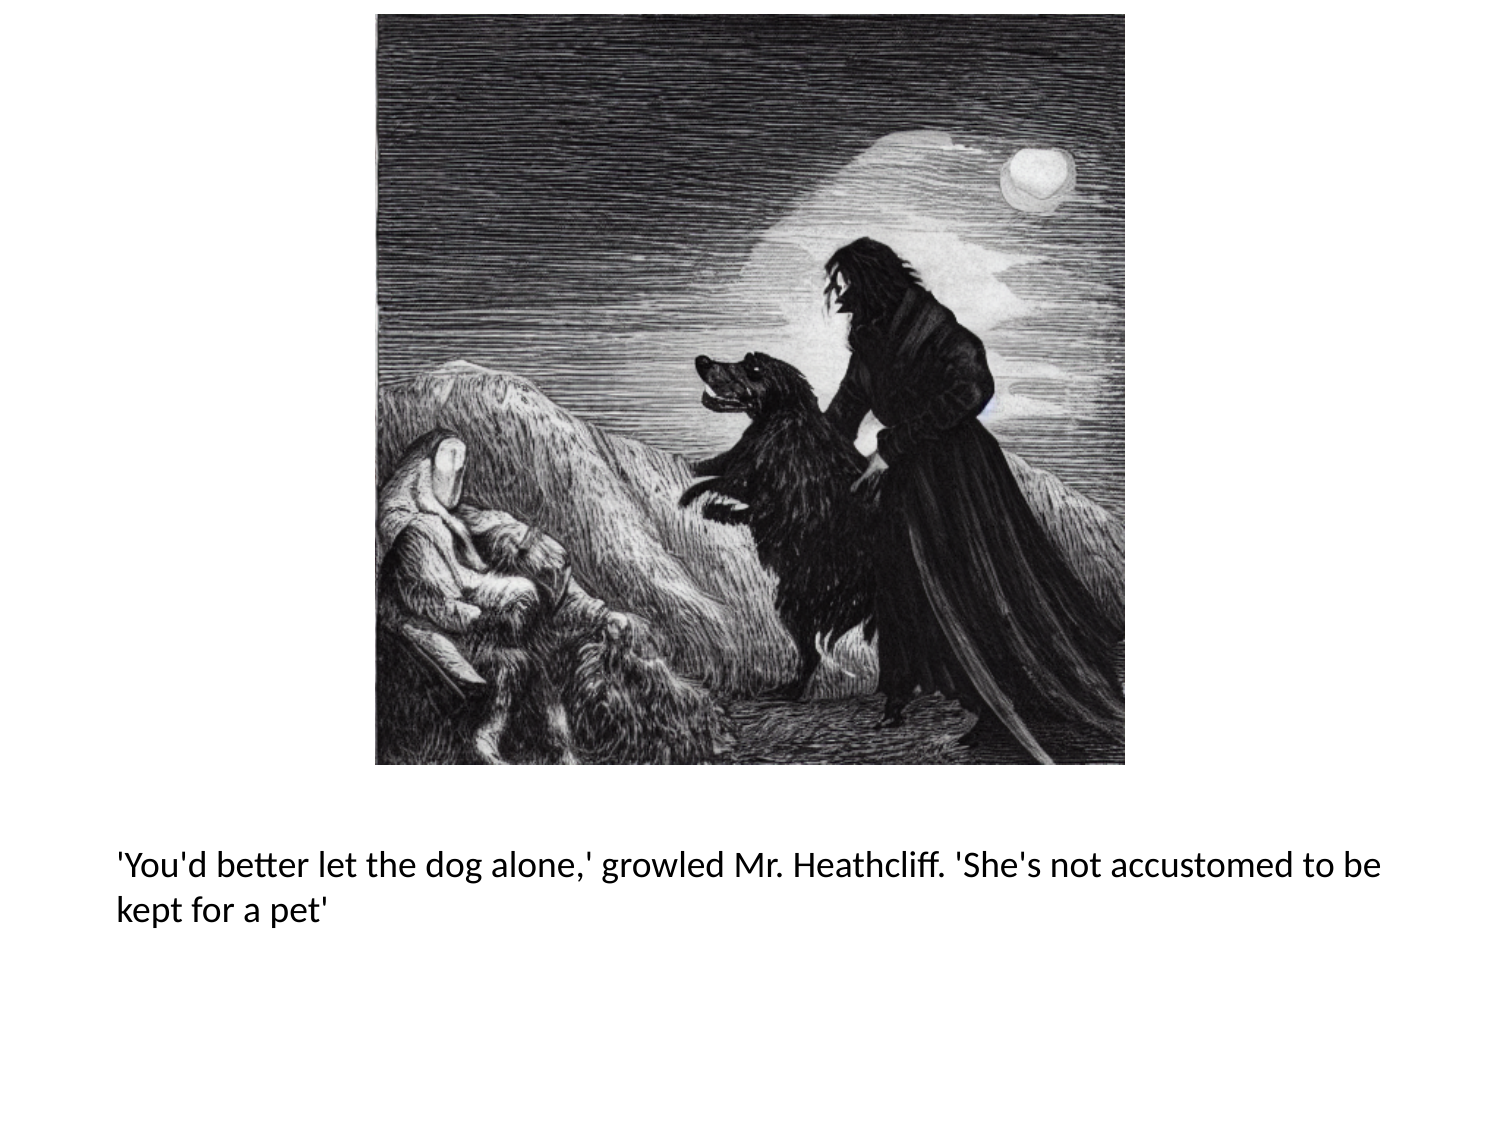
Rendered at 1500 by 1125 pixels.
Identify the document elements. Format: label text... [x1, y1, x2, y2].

text_box 'You'd better let the dog alone,' growled Mr. Heathcliff. 'She's not accustomed to be kept for a pet' [101, 787, 1399, 938]
picture [374, 14, 1126, 766]
